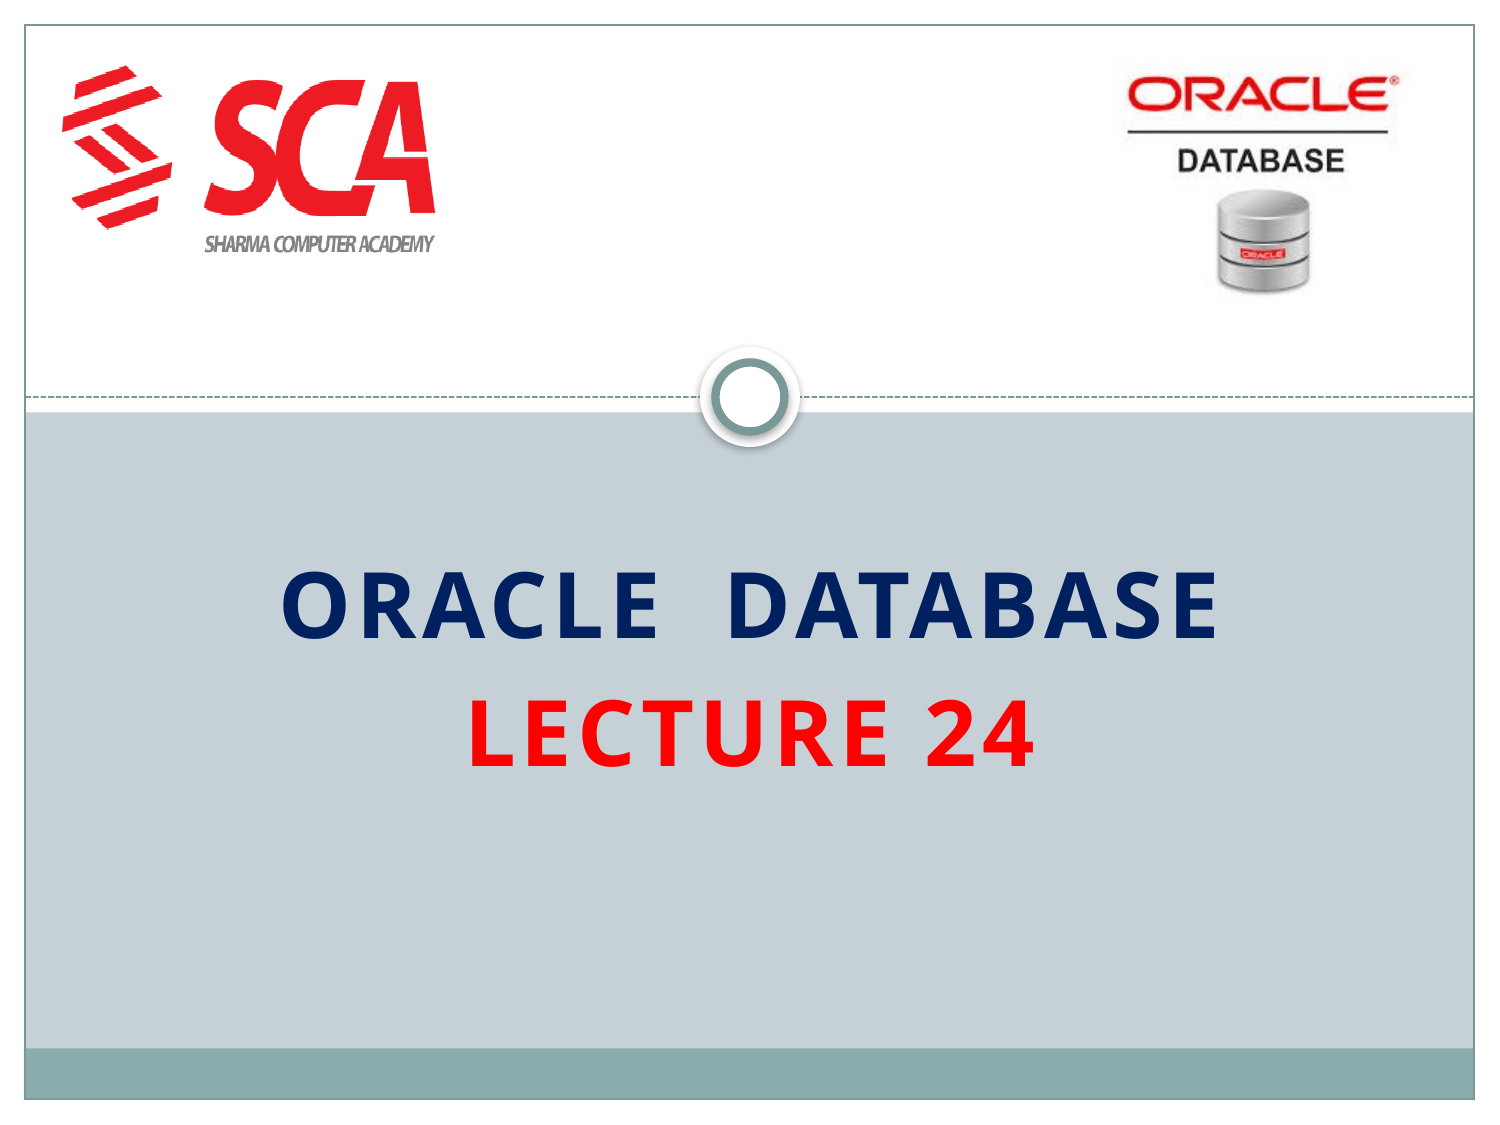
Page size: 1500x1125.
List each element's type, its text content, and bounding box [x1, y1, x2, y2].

picture [1113, 58, 1418, 305]
picture [46, 58, 442, 260]
subtitle Oracle database Lecture 24 [117, 539, 1383, 827]
